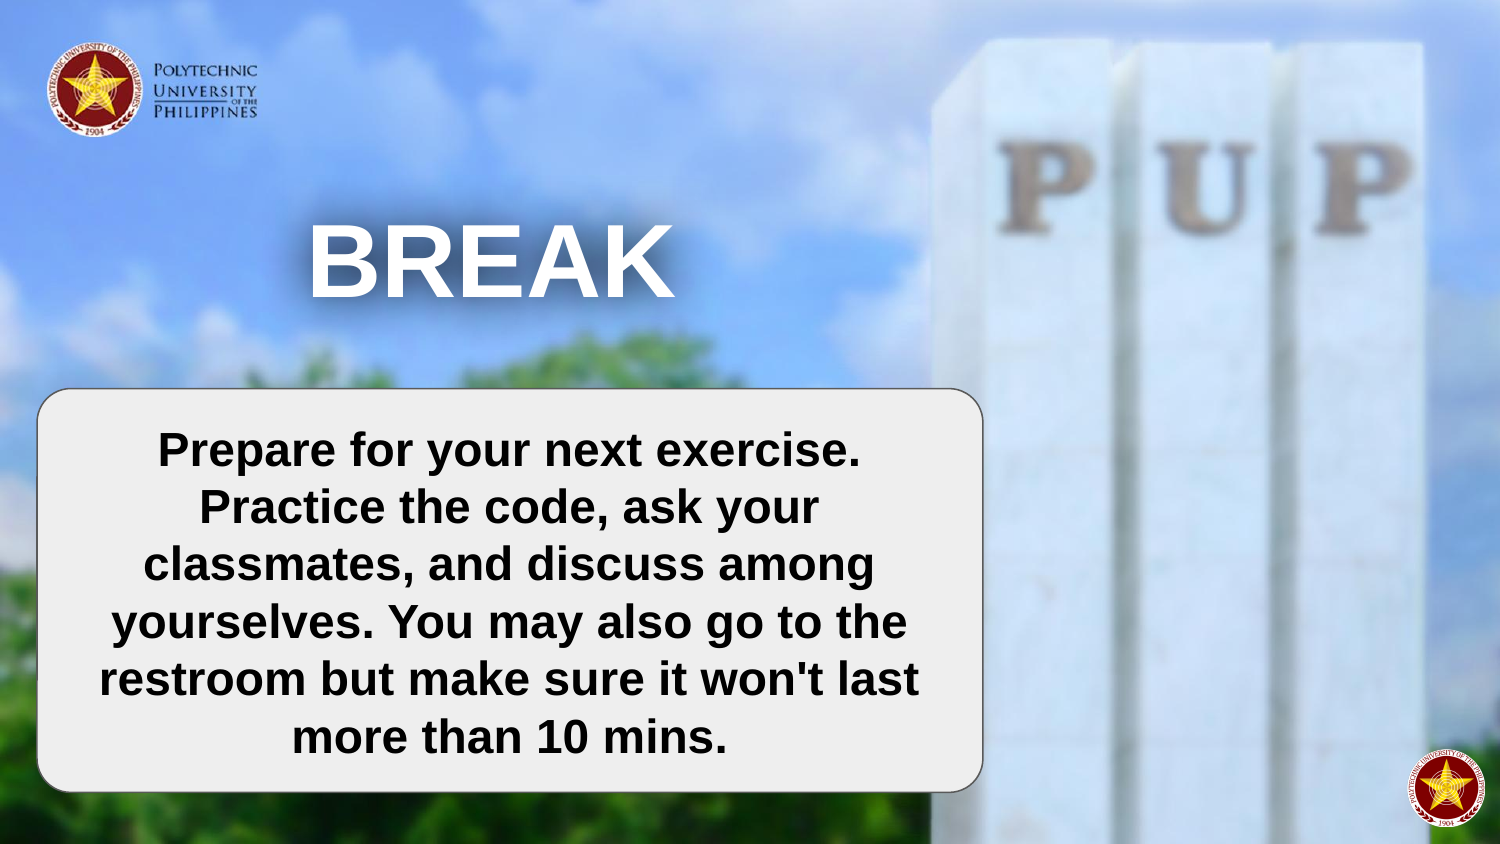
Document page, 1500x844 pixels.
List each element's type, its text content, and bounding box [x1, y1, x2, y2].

text_box Prepare for your next exercise. Practice the code, ask your classmates, and discuss among yourselves. You may also go to the restroom but make sure it won't last more than 10 mins. [36, 388, 983, 793]
title BREAK [87, 178, 896, 332]
picture [0, 0, 1500, 844]
